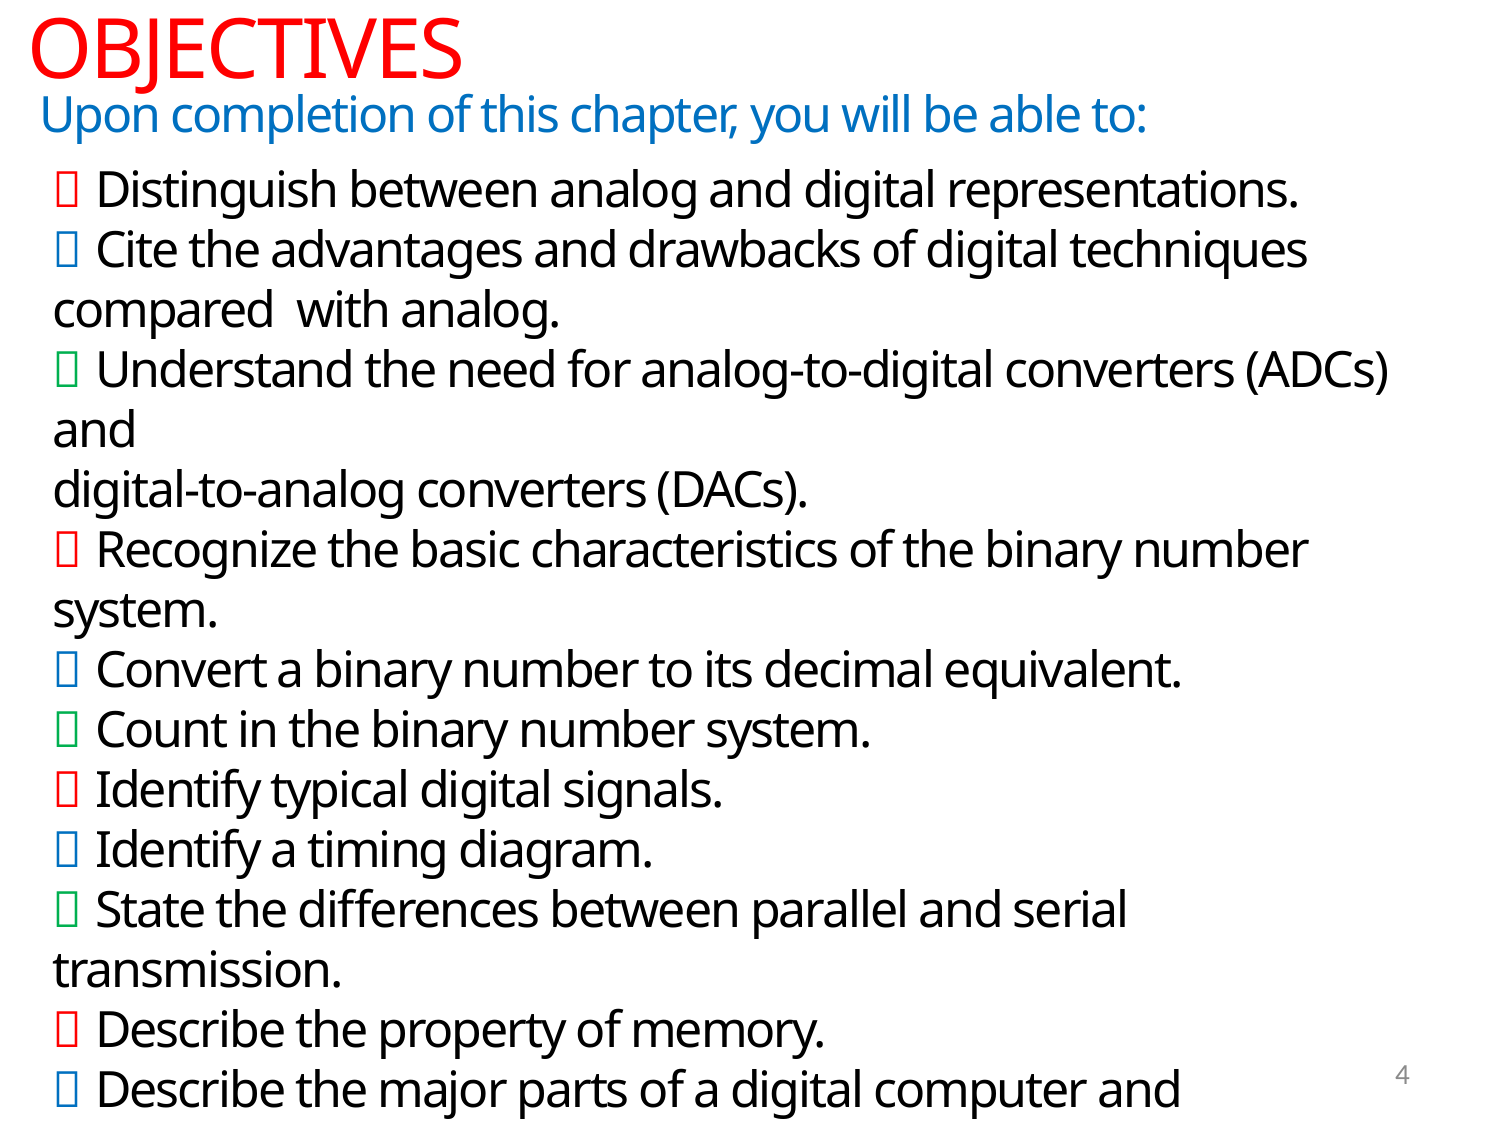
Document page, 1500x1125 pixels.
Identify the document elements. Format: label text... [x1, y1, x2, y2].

text_box  Distinguish between analog and digital representations.  Cite the advantages and drawbacks of digital techniques compared with analog.  Understand the need for analog-to-digital converters (ADCs) and digital-to-analog converters (DACs).  Recognize the basic characteristics of the binary number system.  Convert a binary number to its decimal equivalent.  Count in the binary number system.  Identify typical digital signals.  Identify a timing diagram.  State the differences between parallel and serial transmission.  Describe the property of memory.  Describe the major parts of a digital computer and understand their functions.  Distinguish among microcomputers, microprocessors, and microcontroller. [37, 149, 1425, 1125]
text_box Upon completion of this chapter, you will be able to: [24, 74, 1388, 150]
text_box OBJECTIVES [12, 0, 513, 103]
